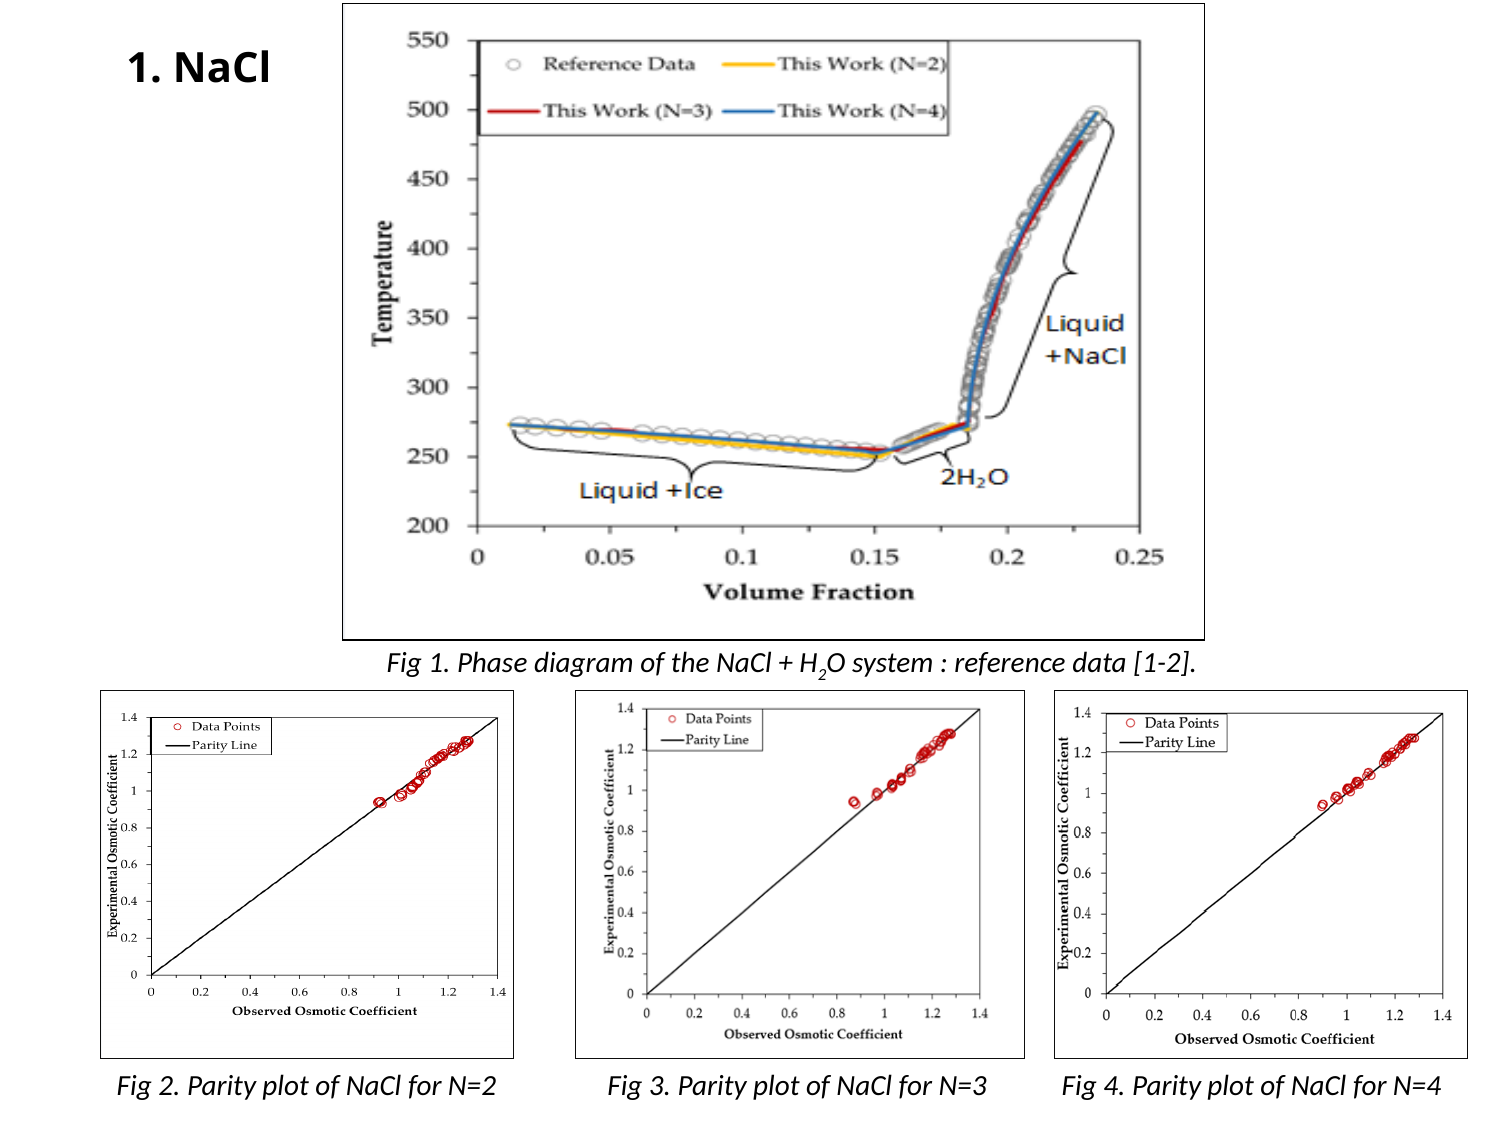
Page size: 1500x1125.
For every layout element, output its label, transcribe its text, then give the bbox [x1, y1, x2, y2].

text_box 1. NaCl [111, 33, 337, 99]
picture [1054, 690, 1468, 1059]
text_box Fig 2. Parity plot of NaCl for N=2 [101, 1066, 512, 1109]
picture [575, 690, 1025, 1059]
picture [100, 690, 514, 1059]
text_box Fig 4. Parity plot of NaCl for N=4 [1046, 1058, 1457, 1109]
picture [342, 4, 1204, 640]
text_box Fig 1. Phase diagram of the NaCl + H2O system : reference data [1-2]. [371, 636, 1223, 691]
text_box Fig 3. Parity plot of NaCl for N=3 [592, 1067, 1002, 1109]
